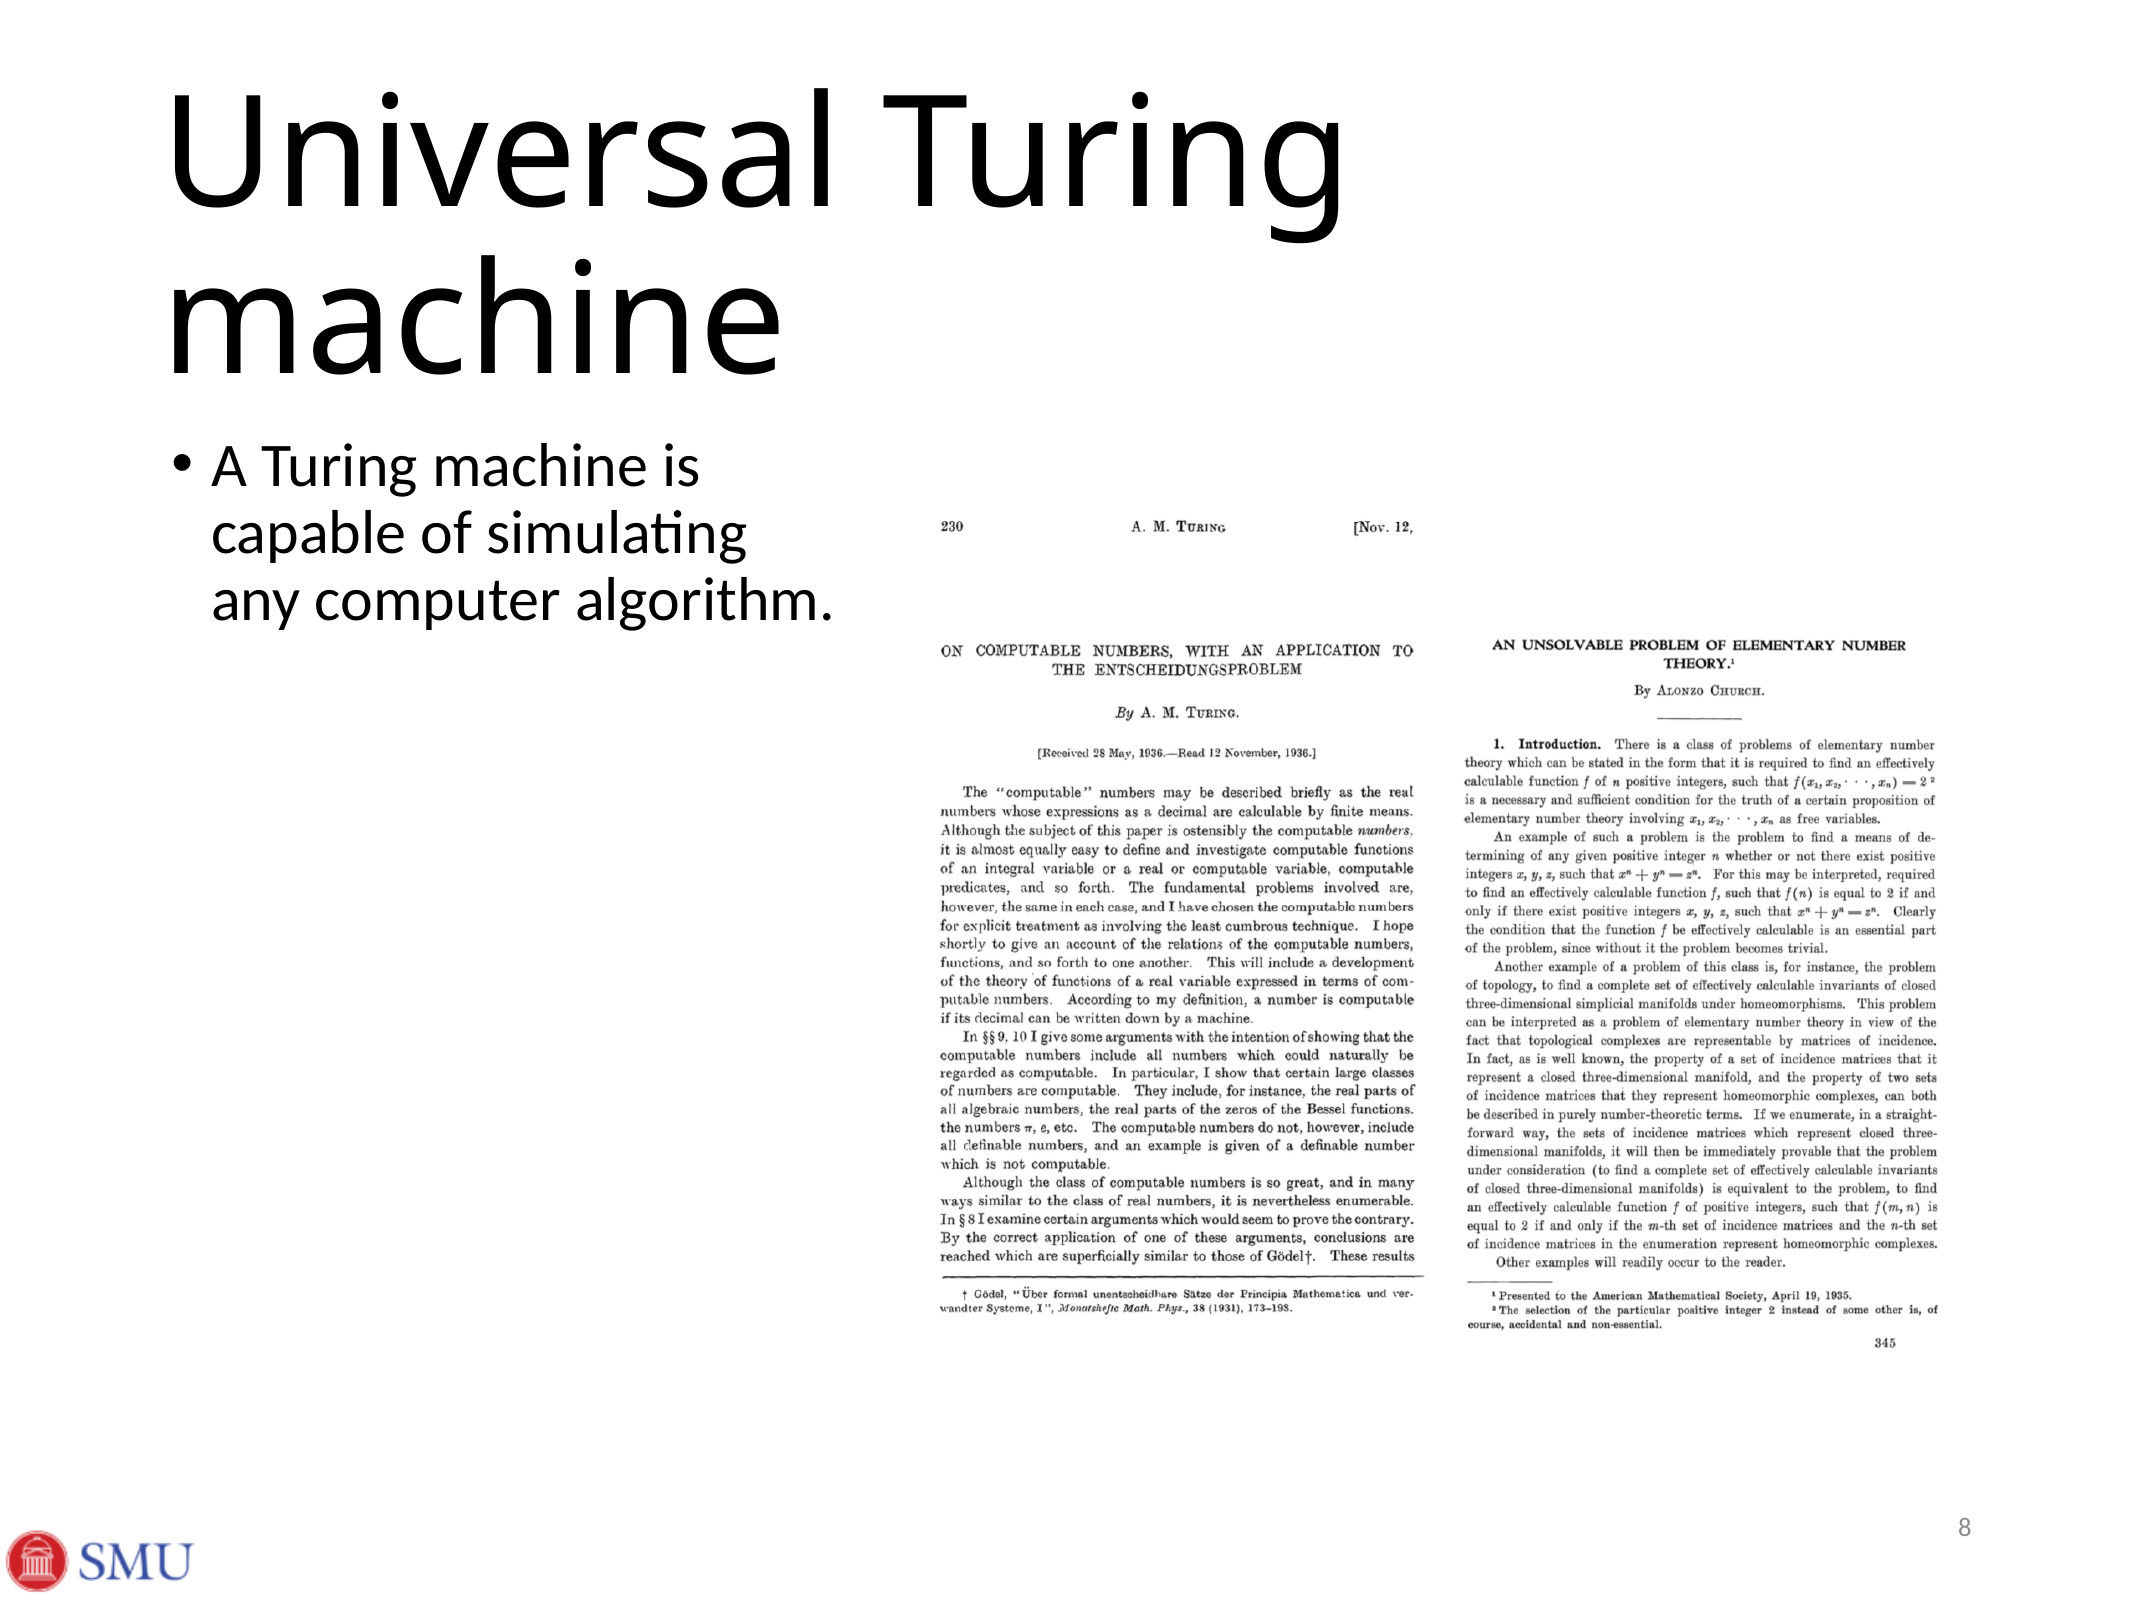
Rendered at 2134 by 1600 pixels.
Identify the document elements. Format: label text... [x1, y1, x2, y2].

list A Turing machine is capable of simulating any computer algorithm. [156, 425, 889, 1457]
picture [924, 506, 1968, 1376]
slide_number 8 [1506, 1482, 1987, 1569]
title Universal Turing machine [146, 85, 1987, 395]
picture [0, 1523, 204, 1600]
